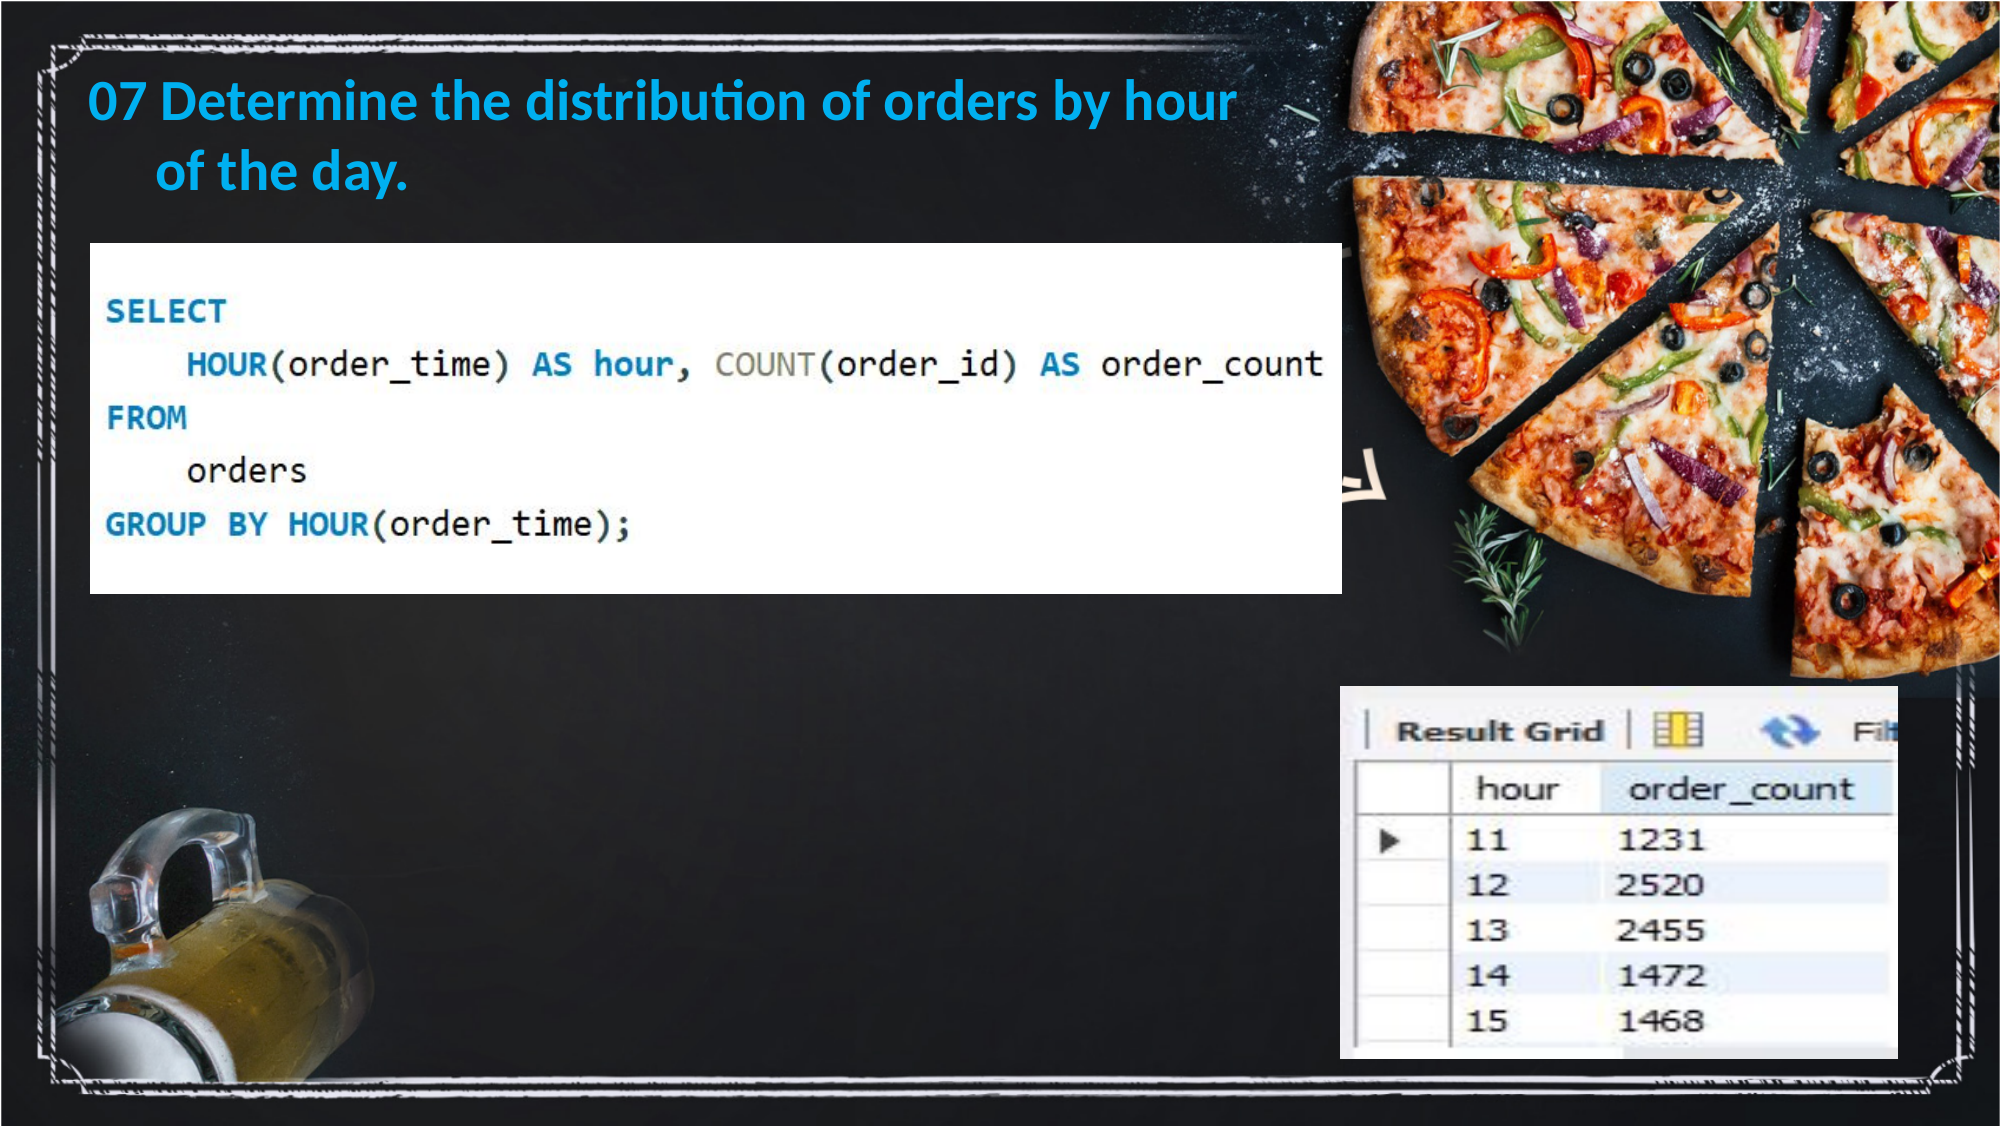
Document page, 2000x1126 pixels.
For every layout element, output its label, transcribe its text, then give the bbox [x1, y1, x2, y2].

picture [3, 2, 2000, 1126]
text_box 07 Determine the distribution of orders by hour of the day. [73, 54, 1254, 210]
